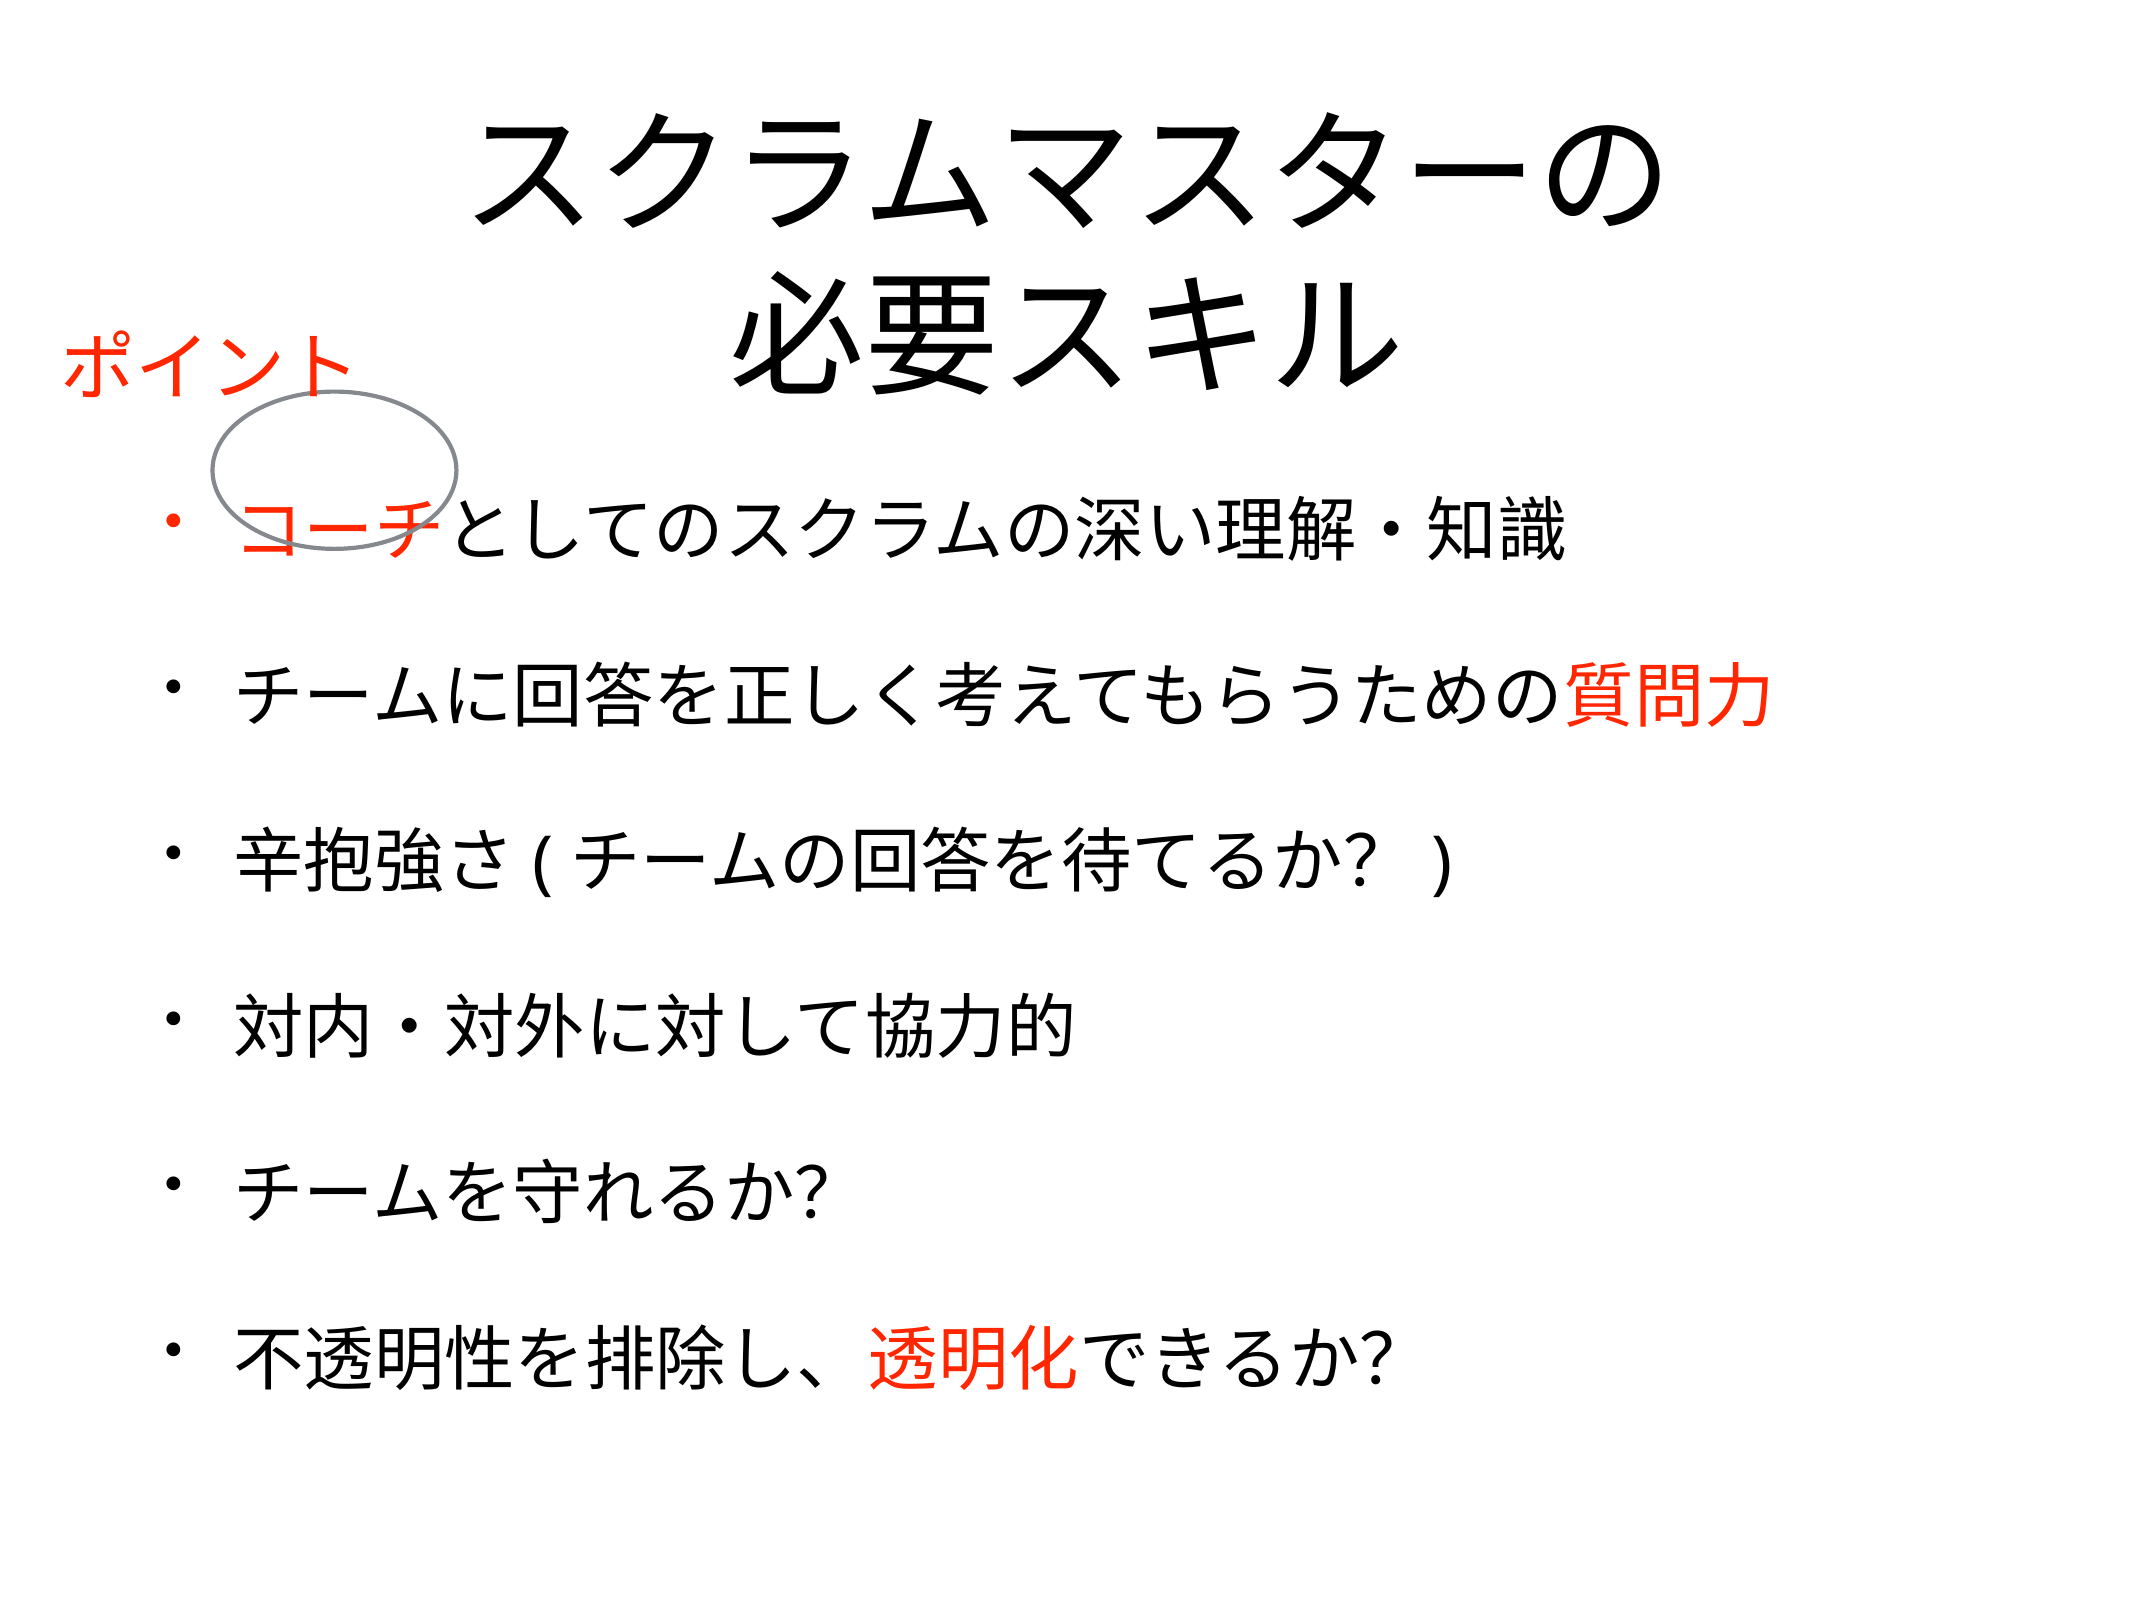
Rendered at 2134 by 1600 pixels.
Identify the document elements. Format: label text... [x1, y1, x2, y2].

list コーチとしてのスクラムの深い理解・知識 チームに回答を正しく考えてもらうための質問力 辛抱強さ(チームの回答を待てるか？) 対内・対外に対して協力的 チームを守れるか？ 不透明性を排除し、透明化できるか？ [155, 425, 1978, 1458]
text_box ポイント [52, 311, 369, 418]
text_box [212, 394, 457, 549]
title スクラムマスターの 必要スキル [155, 72, 1978, 425]
